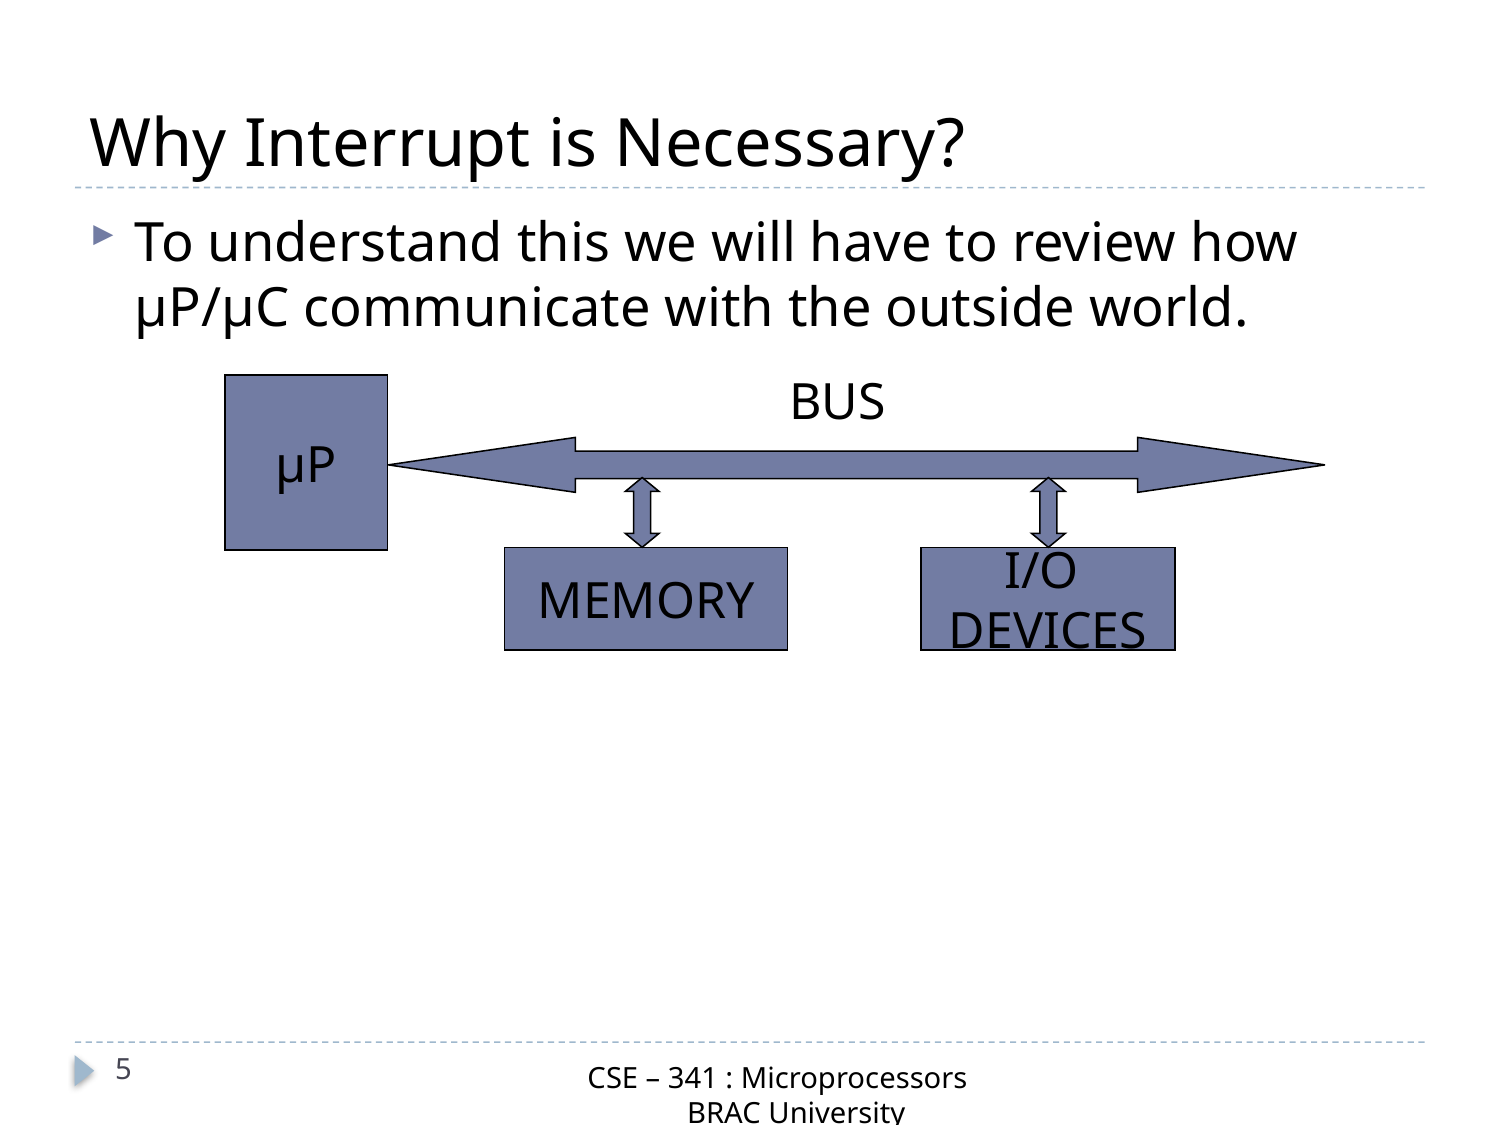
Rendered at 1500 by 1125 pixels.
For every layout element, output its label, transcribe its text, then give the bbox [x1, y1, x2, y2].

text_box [224, 362, 1326, 651]
text_box CSE – 341 : Microprocessors BRAC University [275, 1052, 1288, 1113]
list To understand this we will have to review how µP/µC communicate with the outside world. [75, 200, 1425, 1010]
title Why Interrupt is Necessary? [75, 24, 1425, 188]
slide_number 5 [100, 1042, 426, 1103]
